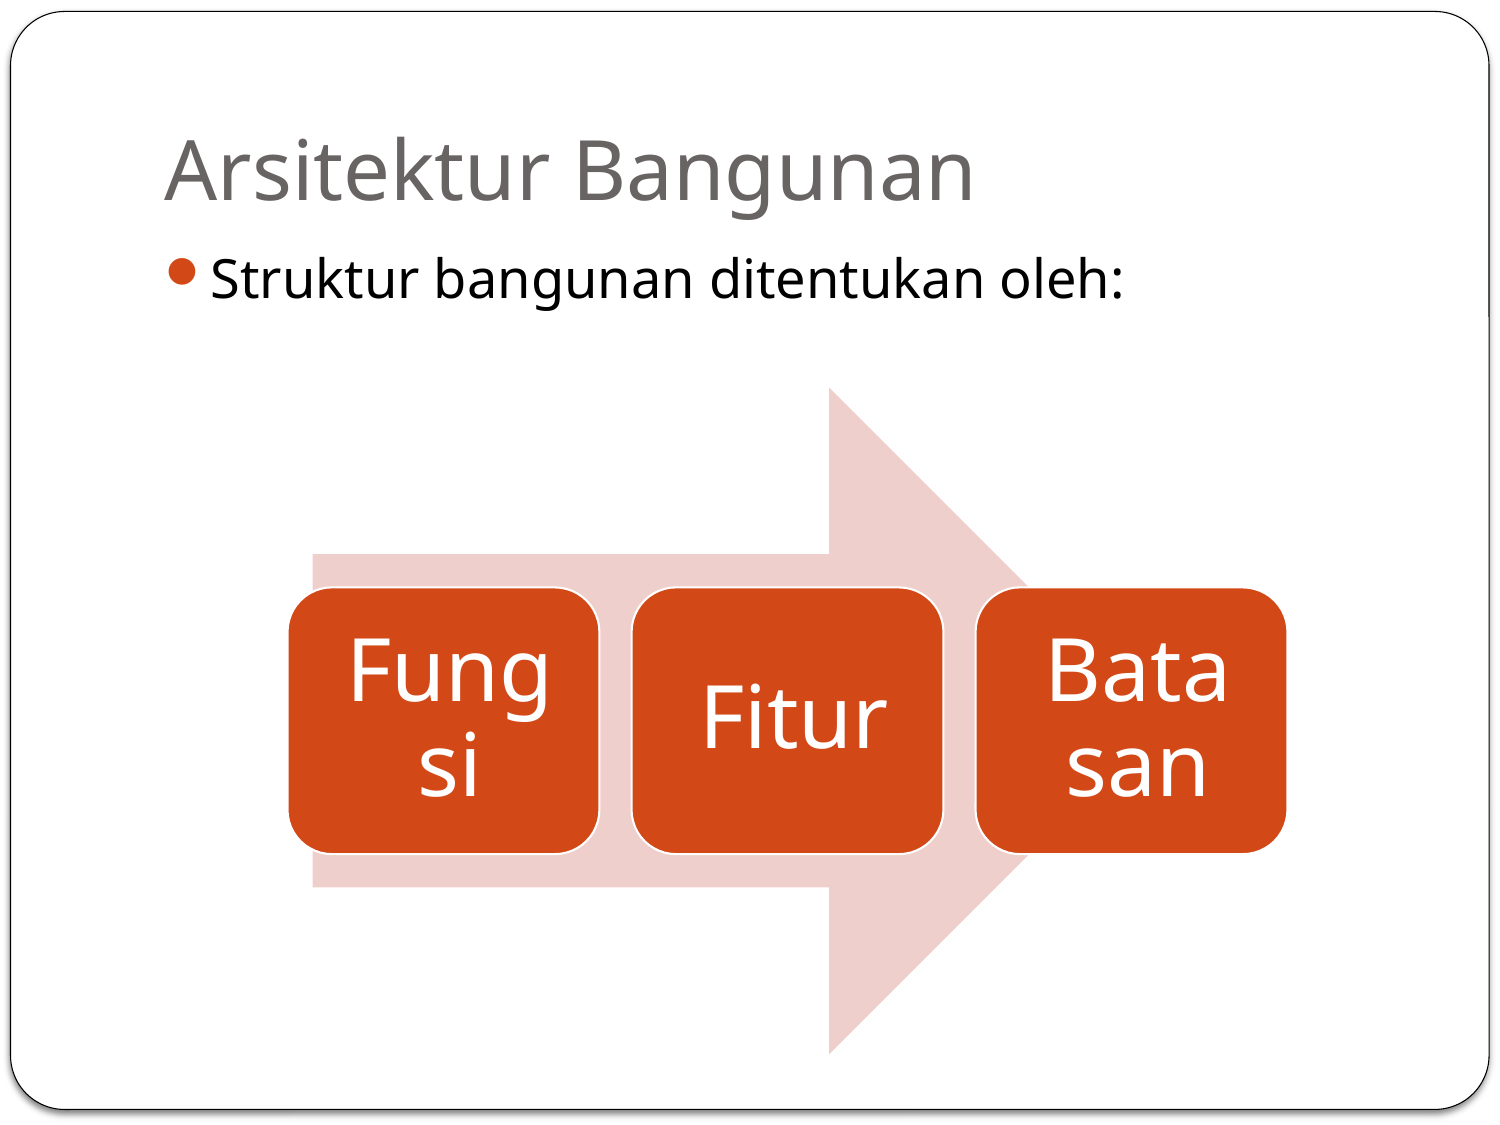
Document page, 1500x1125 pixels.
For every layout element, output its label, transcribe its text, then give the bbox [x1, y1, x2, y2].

title Arsitektur Bangunan [150, 45, 1425, 233]
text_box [287, 387, 1288, 1055]
list Struktur bangunan ditentukan oleh: [150, 237, 1425, 988]
